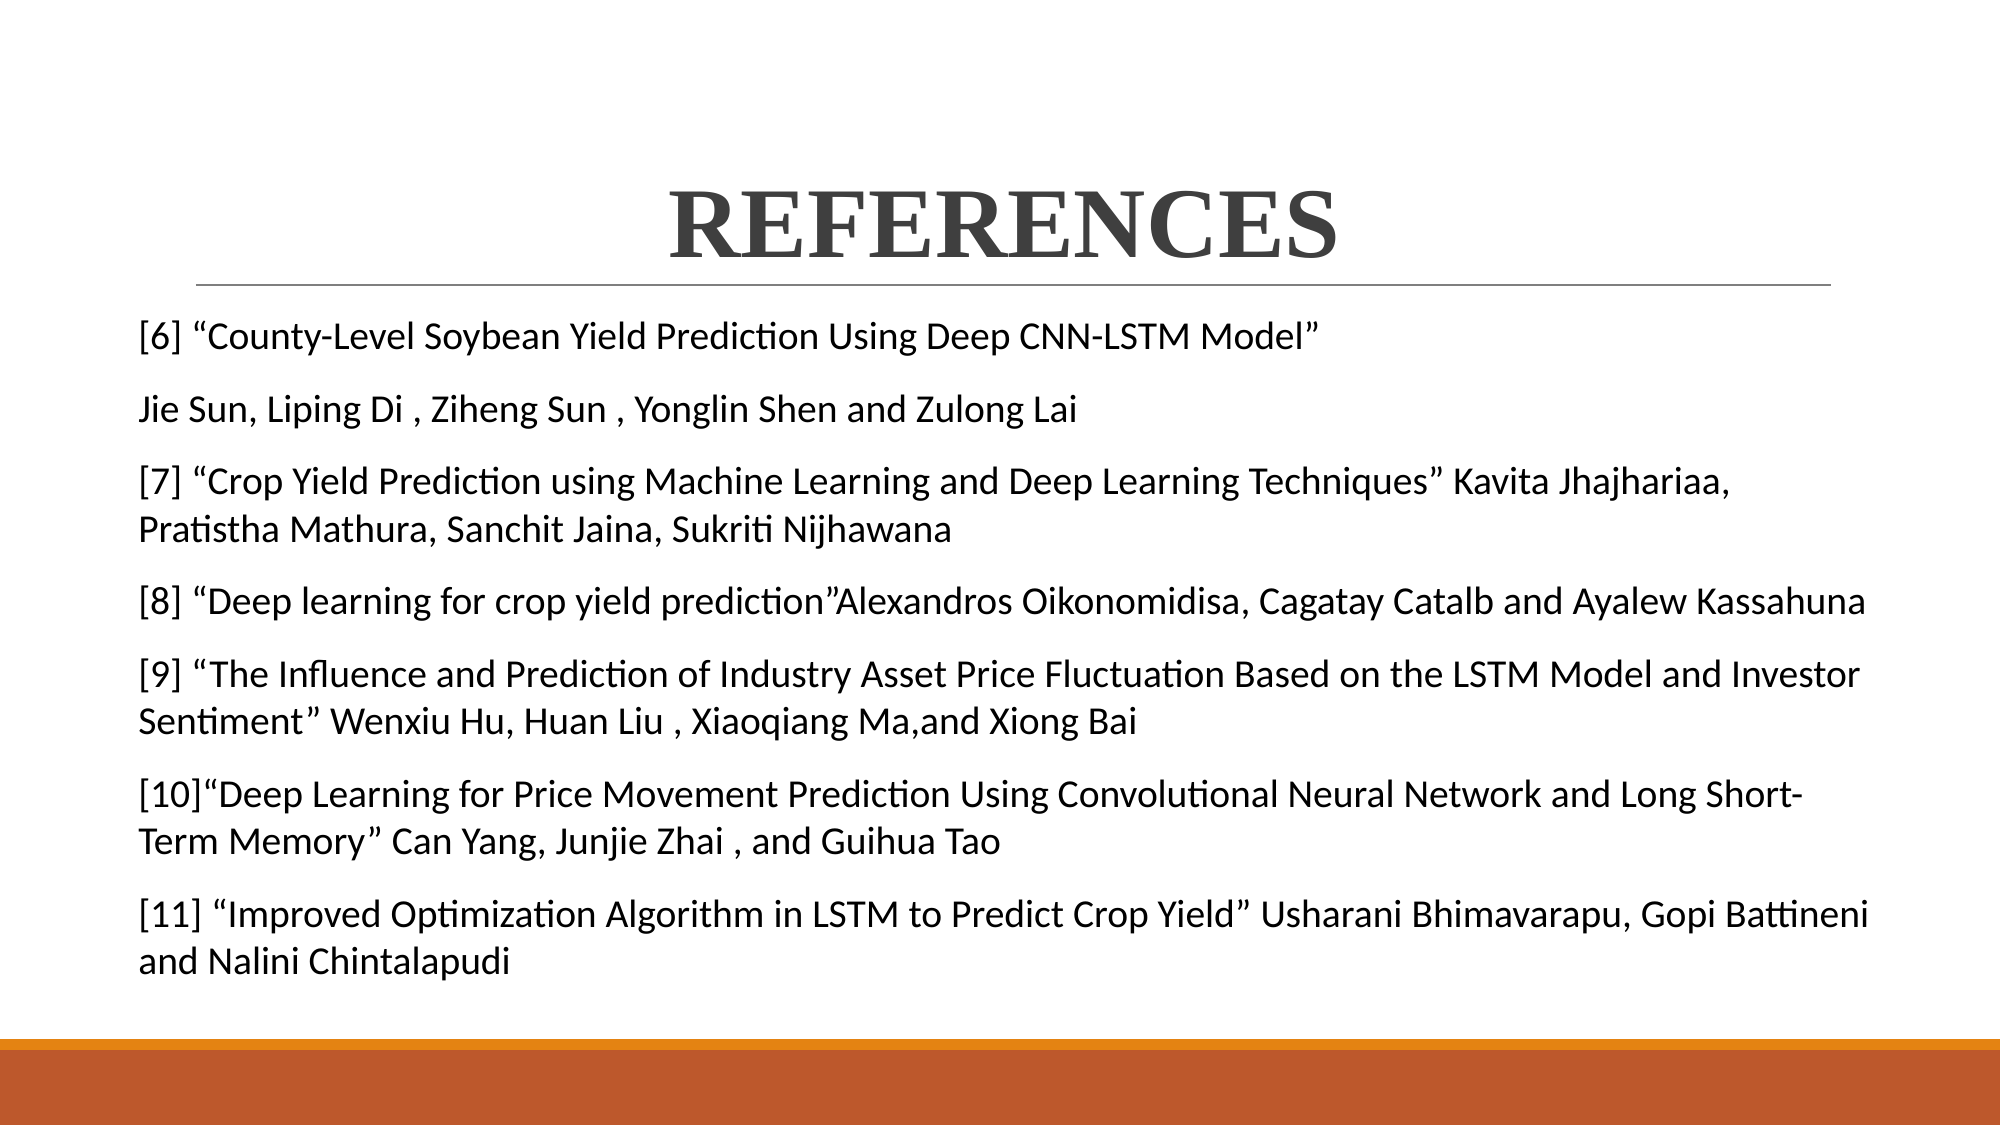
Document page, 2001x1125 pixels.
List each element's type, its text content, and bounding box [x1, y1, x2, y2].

title REFERENCES [180, 47, 1830, 285]
list [6] “County-Level Soybean Yield Prediction Using Deep CNN-LSTM Model” Jie Sun, Liping Di , Ziheng Sun , Yonglin Shen and Zulong Lai [7] “Crop Yield Prediction using Machine Learning and Deep Learning Techniques” Kavita Jhajhariaa, Pratistha Mathura, Sanchit Jaina, Sukriti Nijhawana [8] “Deep learning for crop yield prediction”Alexandros Oikonomidisa, Cagatay Catalb and Ayalew Kassahuna [9] “The Influence and Prediction of Industry Asset Price Fluctuation Based on the LSTM Model and Investor Sentiment” Wenxiu Hu, Huan Liu , Xiaoqiang Ma,and Xiong Bai [10]“Deep Learning for Price Movement Prediction Using Convolutional Neural Network and Long Short-Term Memory” Can Yang, Junjie Zhai , and Guihua Tao [11] “Improved Optimization Algorithm in LSTM to Predict Crop Yield” Usharani Bhimavarapu, Gopi Battineni and Nalini Chintalapudi [138, 302, 1882, 963]
